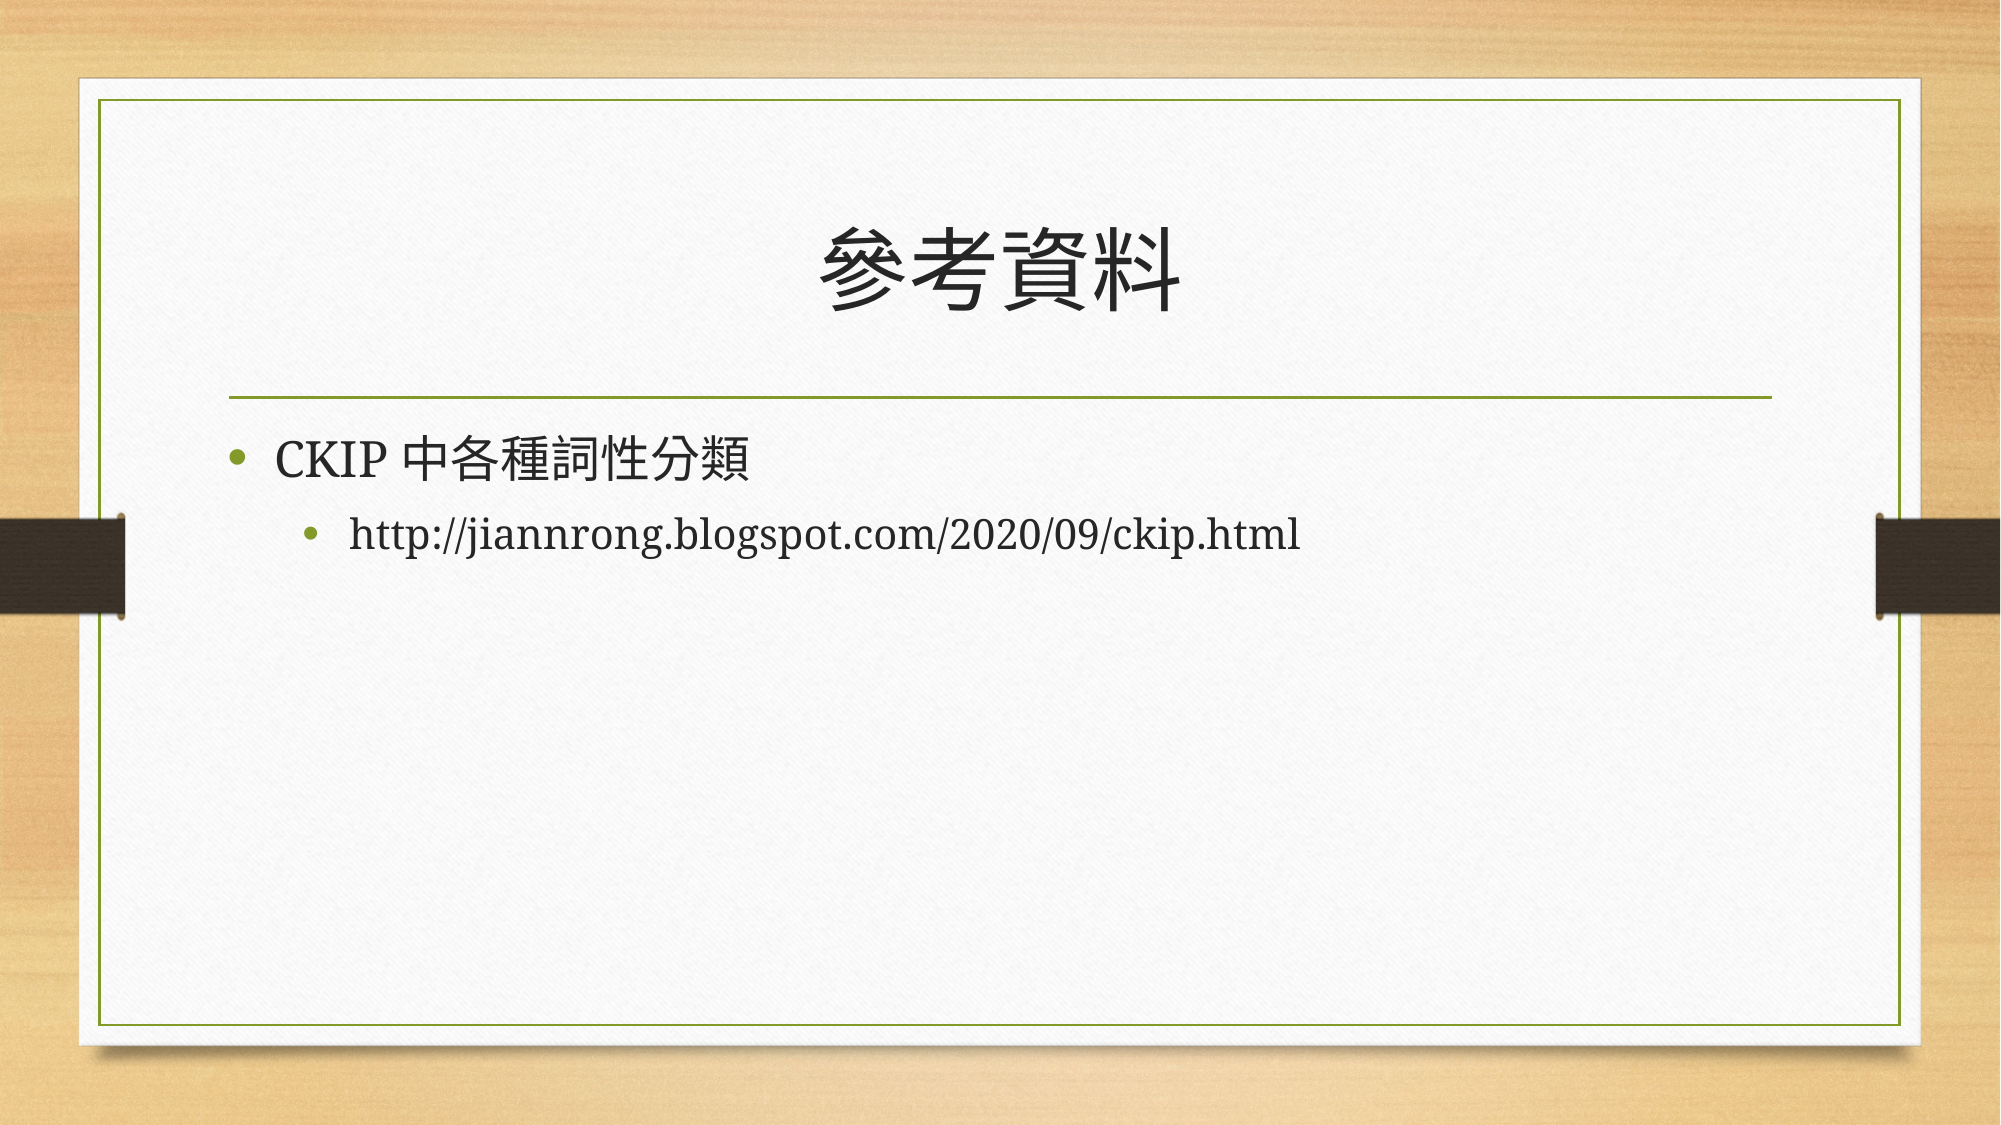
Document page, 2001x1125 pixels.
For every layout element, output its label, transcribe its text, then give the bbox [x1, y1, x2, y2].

title 參考資料 [212, 161, 1788, 375]
list CKIP中各種詞性分類 http://jiannrong.blogspot.com/2020/09/ckip.html [212, 419, 1788, 964]
picture [0, 0, 2001, 1125]
